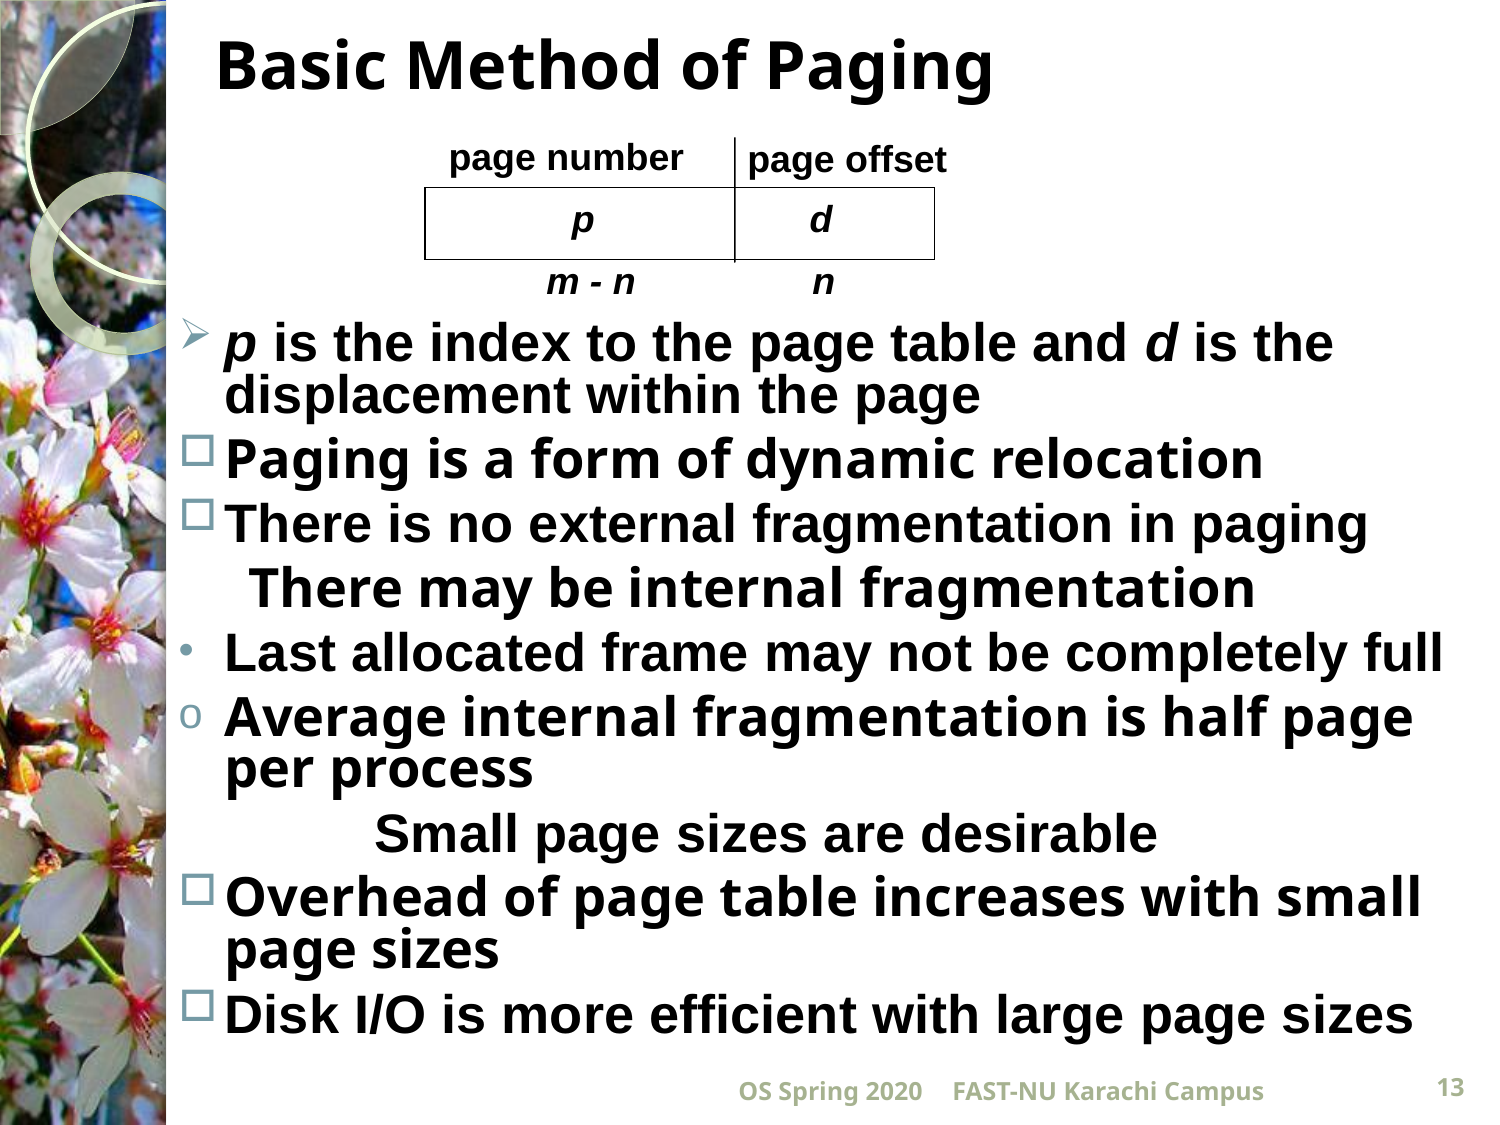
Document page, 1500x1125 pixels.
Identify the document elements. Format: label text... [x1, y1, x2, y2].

picture [53, 241, 160, 332]
picture [136, 0, 166, 4]
text_box page number [433, 125, 699, 185]
picture [0, 134, 166, 1125]
text_box [735, 188, 935, 260]
picture [32, 13, 160, 207]
title Basic Method of Paging [200, 12, 1500, 113]
text_box [425, 187, 734, 260]
text_box p [556, 187, 610, 248]
text_box d [794, 187, 848, 248]
text_box m - n [526, 250, 657, 310]
list p is the index to the page table and d is the displacement within the page Paging is a form of dynamic relocation There is no external fragmentation in paging There may be internal fragmentation Last allocated frame may not be completely full Average internal fragmentation is half page per process Small page sizes are desirable Overhead of page table increases with small page sizes Disk I/O is more efficient with large page sizes [149, 312, 1500, 1063]
slide_number OS Spring 2020 [587, 1034, 937, 1113]
footer FAST-NU Karachi Campus [937, 1034, 1413, 1113]
text_box n [788, 250, 860, 310]
slide_number 13 [1413, 1034, 1488, 1113]
text_box page offset [732, 127, 963, 188]
picture [62, 195, 160, 280]
